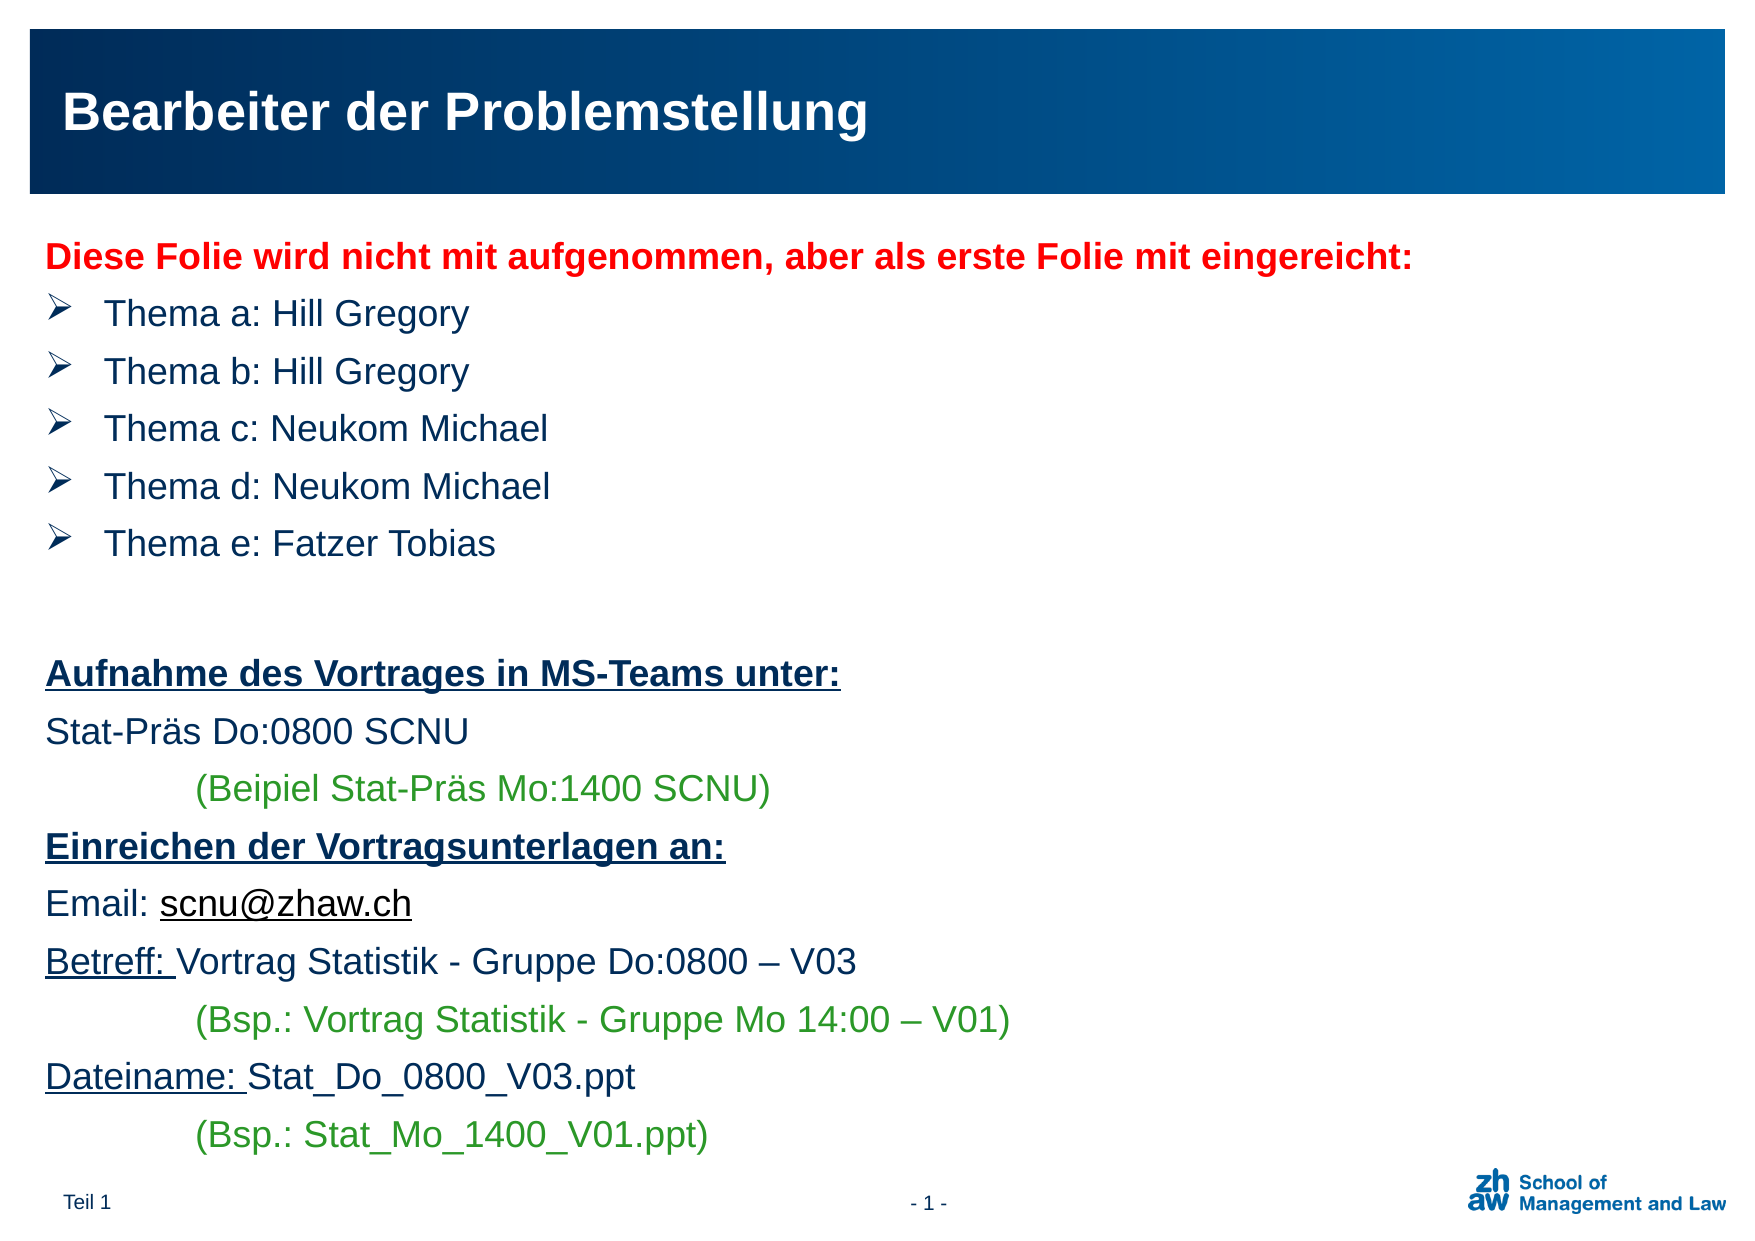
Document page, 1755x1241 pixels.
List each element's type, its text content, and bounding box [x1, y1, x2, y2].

list Diese Folie wird nicht mit aufgenommen, aber als erste Folie mit eingereicht: Thema a: Hill Gregory Thema b: Hill Gregory Thema c: Neukom Michael Thema d: Neukom Michael Thema e: Fatzer Tobias Aufnahme des Vortrages in MS-Teams unter: Stat-Präs Do:0800 SCNU (Beipiel Stat-Präs Mo:1400 SCNU) Einreichen der Vortragsunterlagen an: Email: scnu@zhaw.ch Betreff: Vortrag Statistik - Gruppe Do:0800 – V03 (Bsp.: Vortrag Statistik - Gruppe Mo 14:00 – V01) Dateiname: Stat_Do_0800_V03.ppt (Bsp.: Stat_Mo_1400_V01.ppt) [45, 231, 1709, 1163]
footer Teil 1 [63, 1188, 619, 1214]
title Bearbeiter der Problemstellung [62, 40, 1692, 179]
slide_number - 1 - [816, 1189, 954, 1216]
picture [1468, 1168, 1726, 1214]
